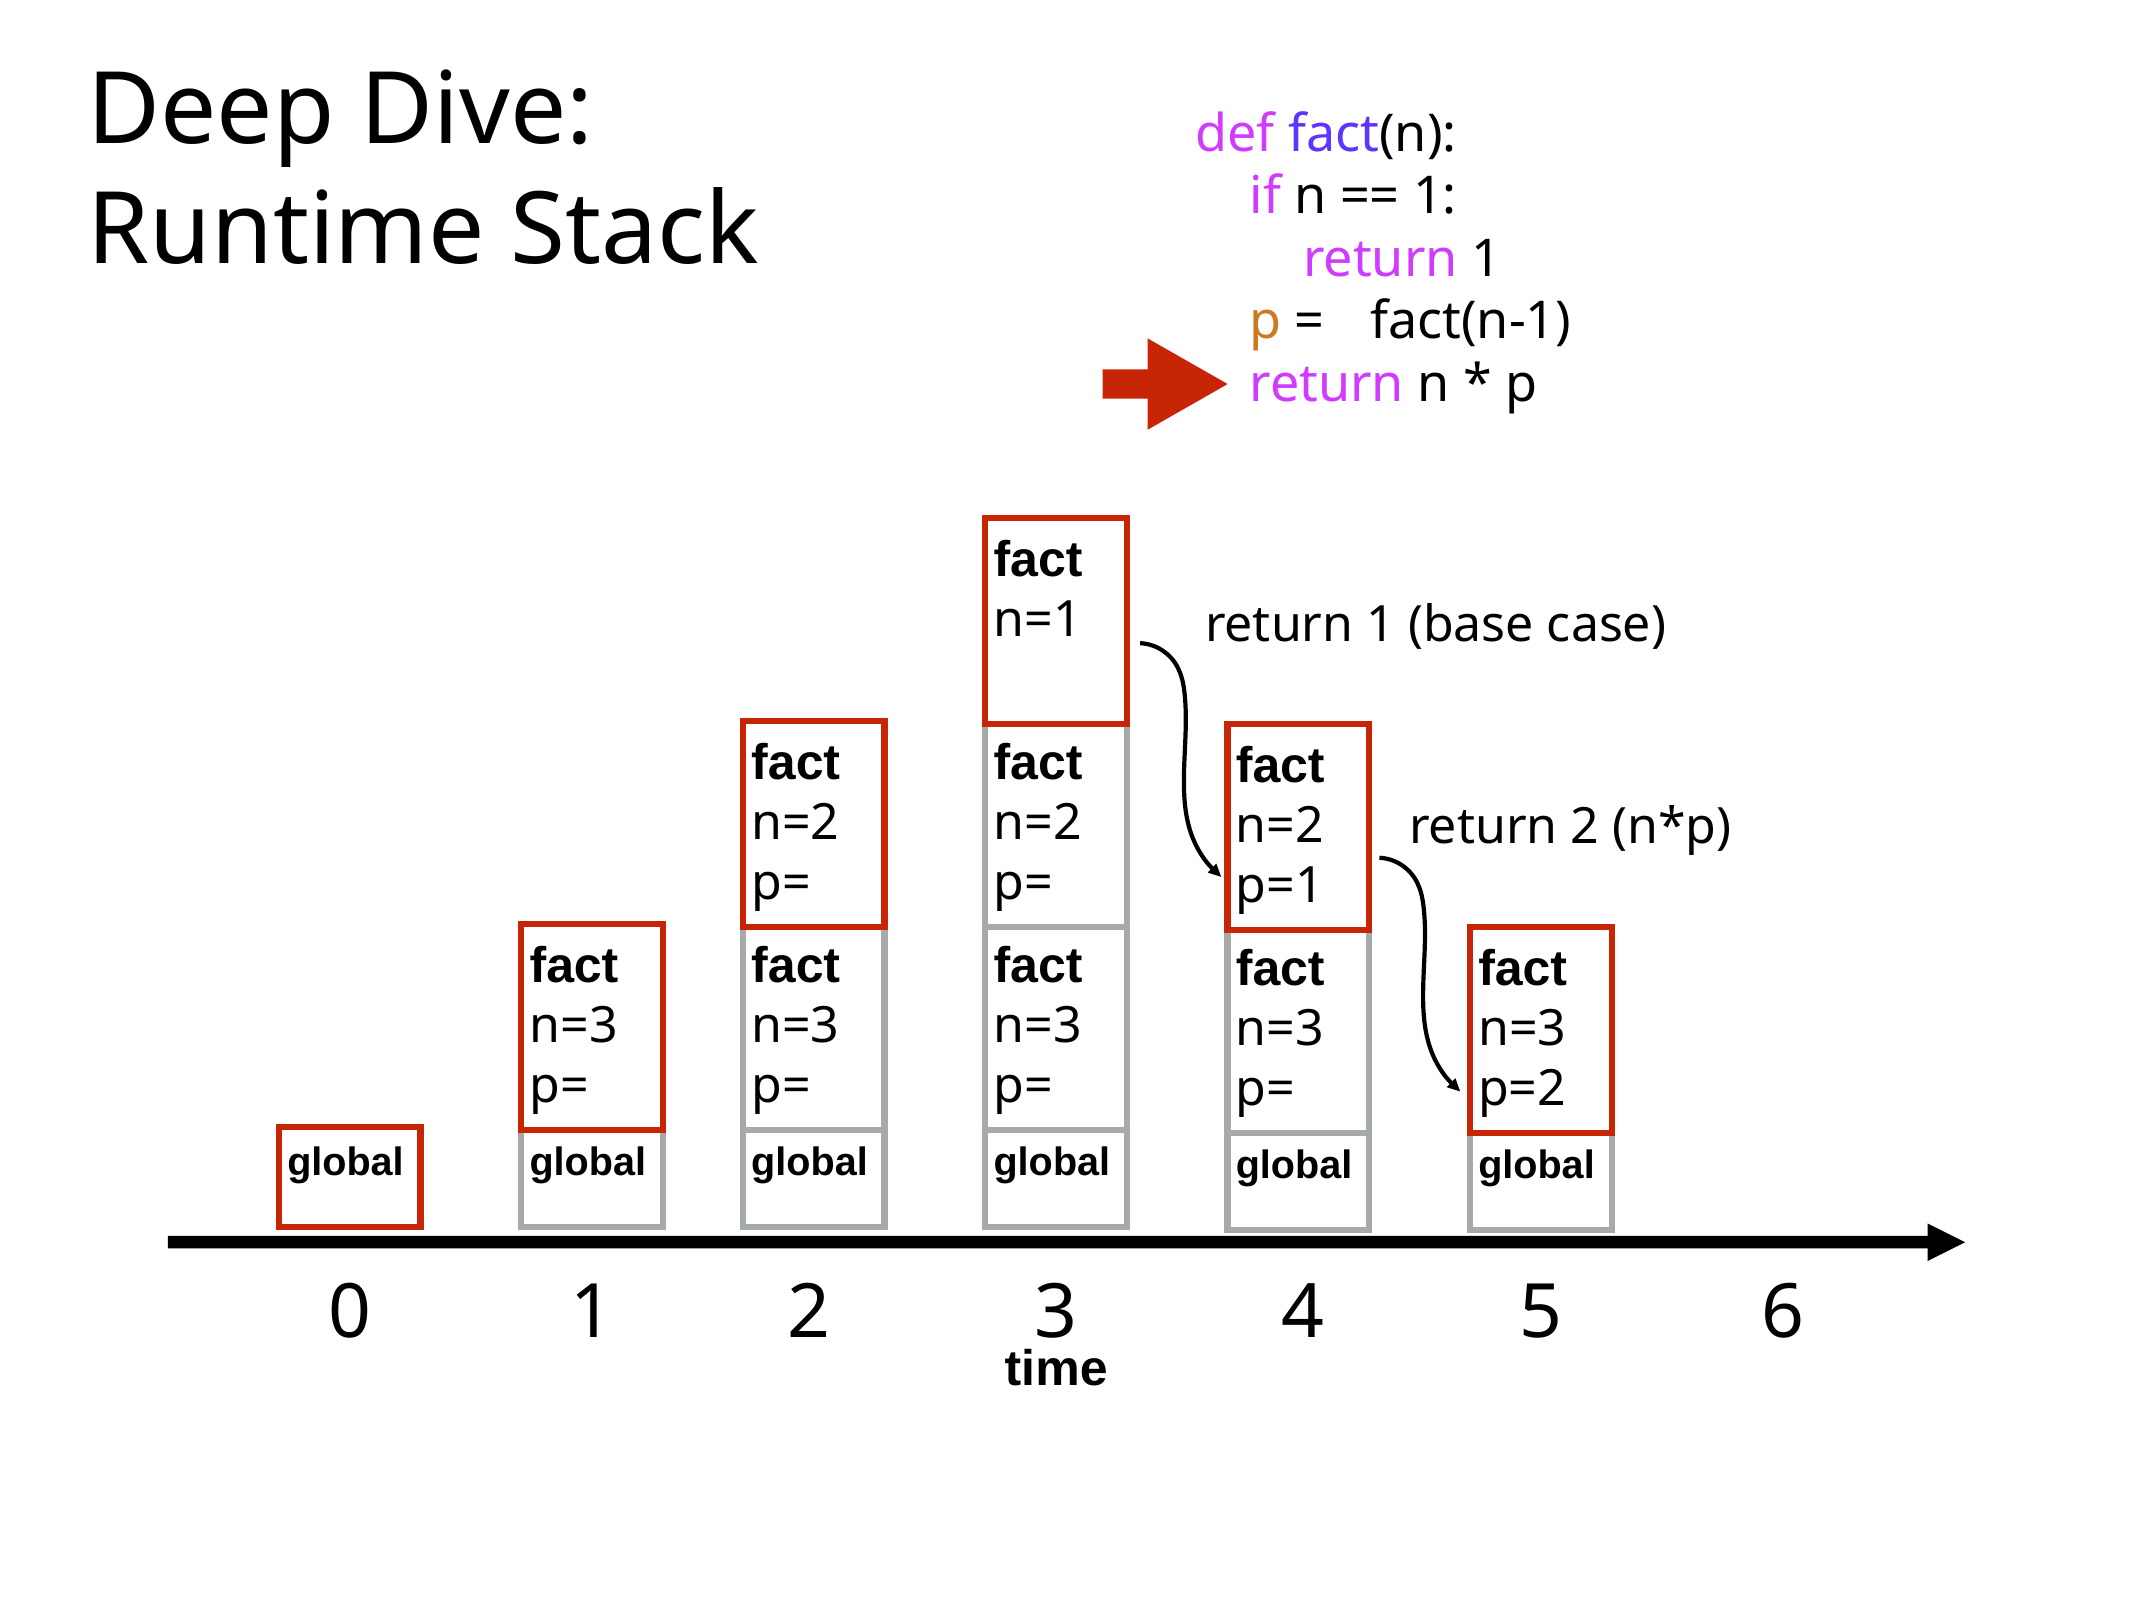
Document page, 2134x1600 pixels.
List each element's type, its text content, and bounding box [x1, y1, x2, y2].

text_box [1102, 338, 1228, 430]
text_box return 1 (base case) [1196, 582, 1675, 660]
title Deep Dive: Runtime Stack [79, 35, 834, 322]
text_box [167, 1236, 1966, 1249]
text_box 1 [562, 1253, 622, 1361]
text_box global [1227, 1133, 1370, 1231]
text_box global [521, 1130, 663, 1227]
text_box global [278, 1127, 421, 1227]
text_box global [1470, 1133, 1612, 1231]
text_box return 2 (n*p) [1400, 785, 1740, 863]
text_box 3 [1026, 1253, 1086, 1361]
text_box time [996, 1327, 1116, 1404]
text_box fact n=1 [985, 518, 1128, 724]
text_box global [742, 1130, 885, 1227]
text_box fact n=2 p= [985, 724, 1128, 927]
text_box 5 [1510, 1253, 1571, 1361]
text_box fact n=3 p=2 [1470, 927, 1612, 1133]
text_box fact n=3 p= [985, 927, 1128, 1130]
text_box 2 [778, 1253, 839, 1361]
text_box fact n=3 p= [1227, 930, 1370, 1133]
text_box [1379, 857, 1461, 1092]
text_box 0 [319, 1253, 380, 1361]
text_box def fact(n): if n == 1: return 1 p = fact(n-1) return n * p [1187, 91, 2131, 420]
text_box global [985, 1130, 1128, 1227]
text_box 6 [1753, 1253, 1814, 1361]
text_box fact n=3 p= [521, 923, 663, 1130]
text_box fact n=2 p= [742, 721, 885, 927]
text_box 4 [1273, 1253, 1334, 1361]
text_box [1140, 643, 1222, 877]
text_box fact n=3 p= [742, 927, 885, 1130]
text_box fact n=2 p=1 [1227, 724, 1370, 930]
